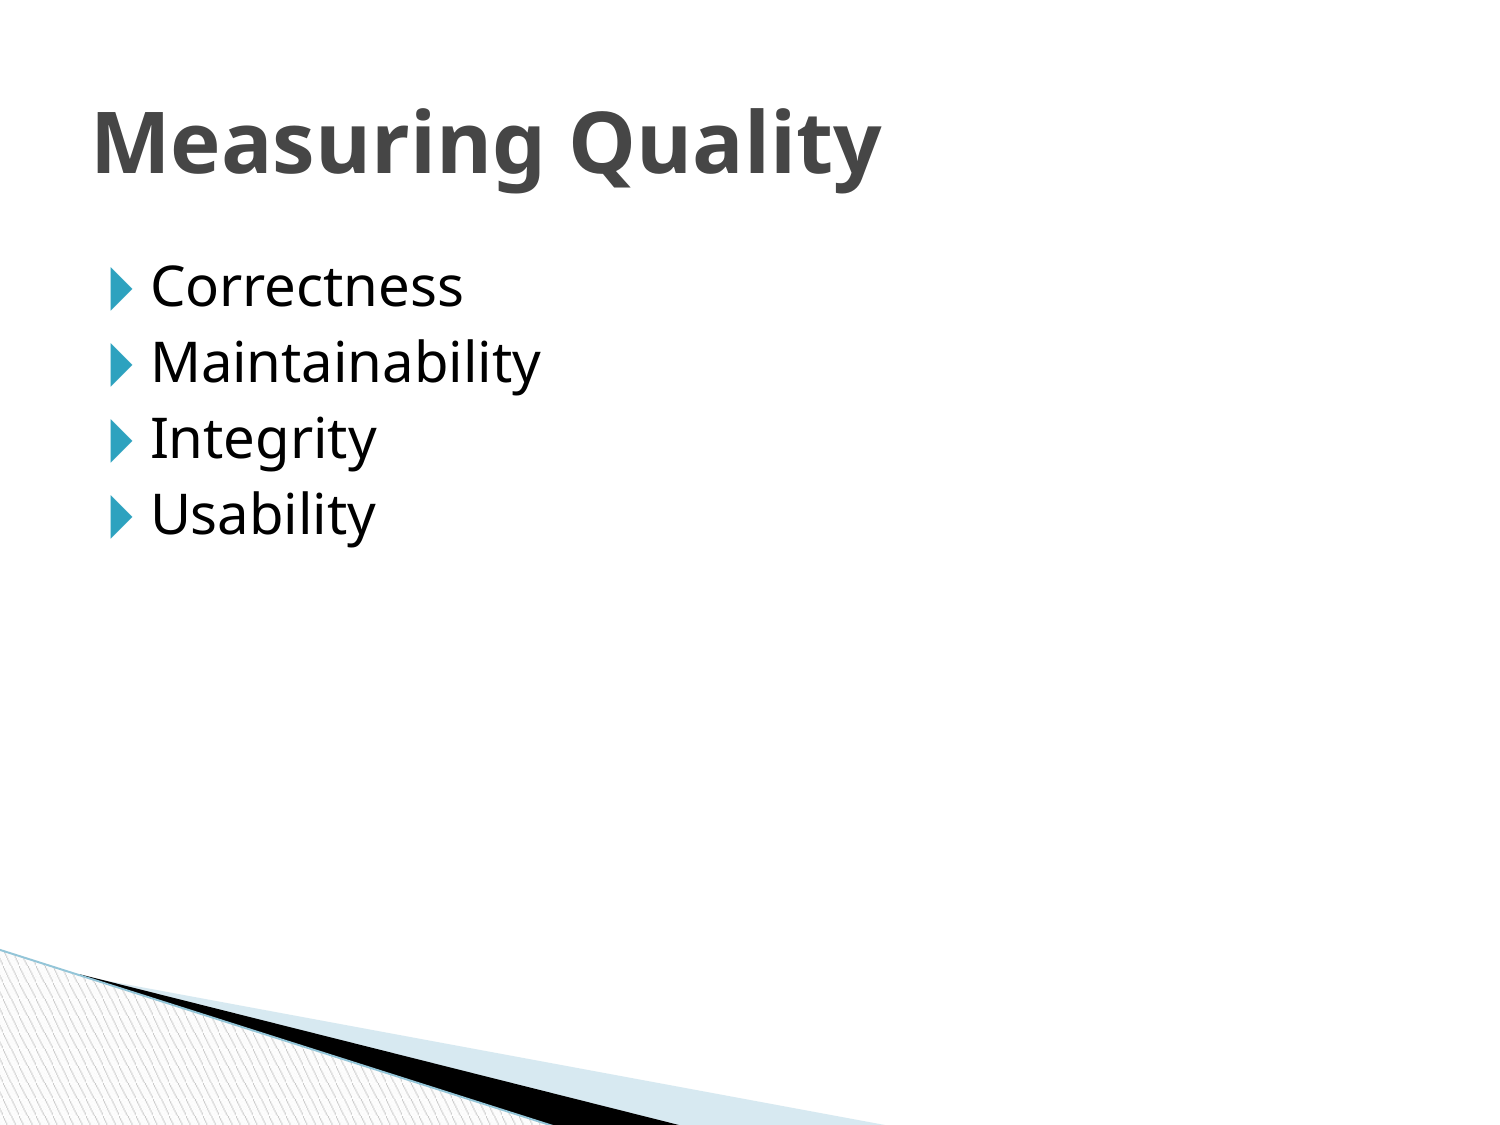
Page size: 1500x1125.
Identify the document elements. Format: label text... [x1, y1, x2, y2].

title Measuring Quality [75, 45, 1425, 233]
list Correctness Maintainability Integrity Usability [75, 243, 1425, 986]
